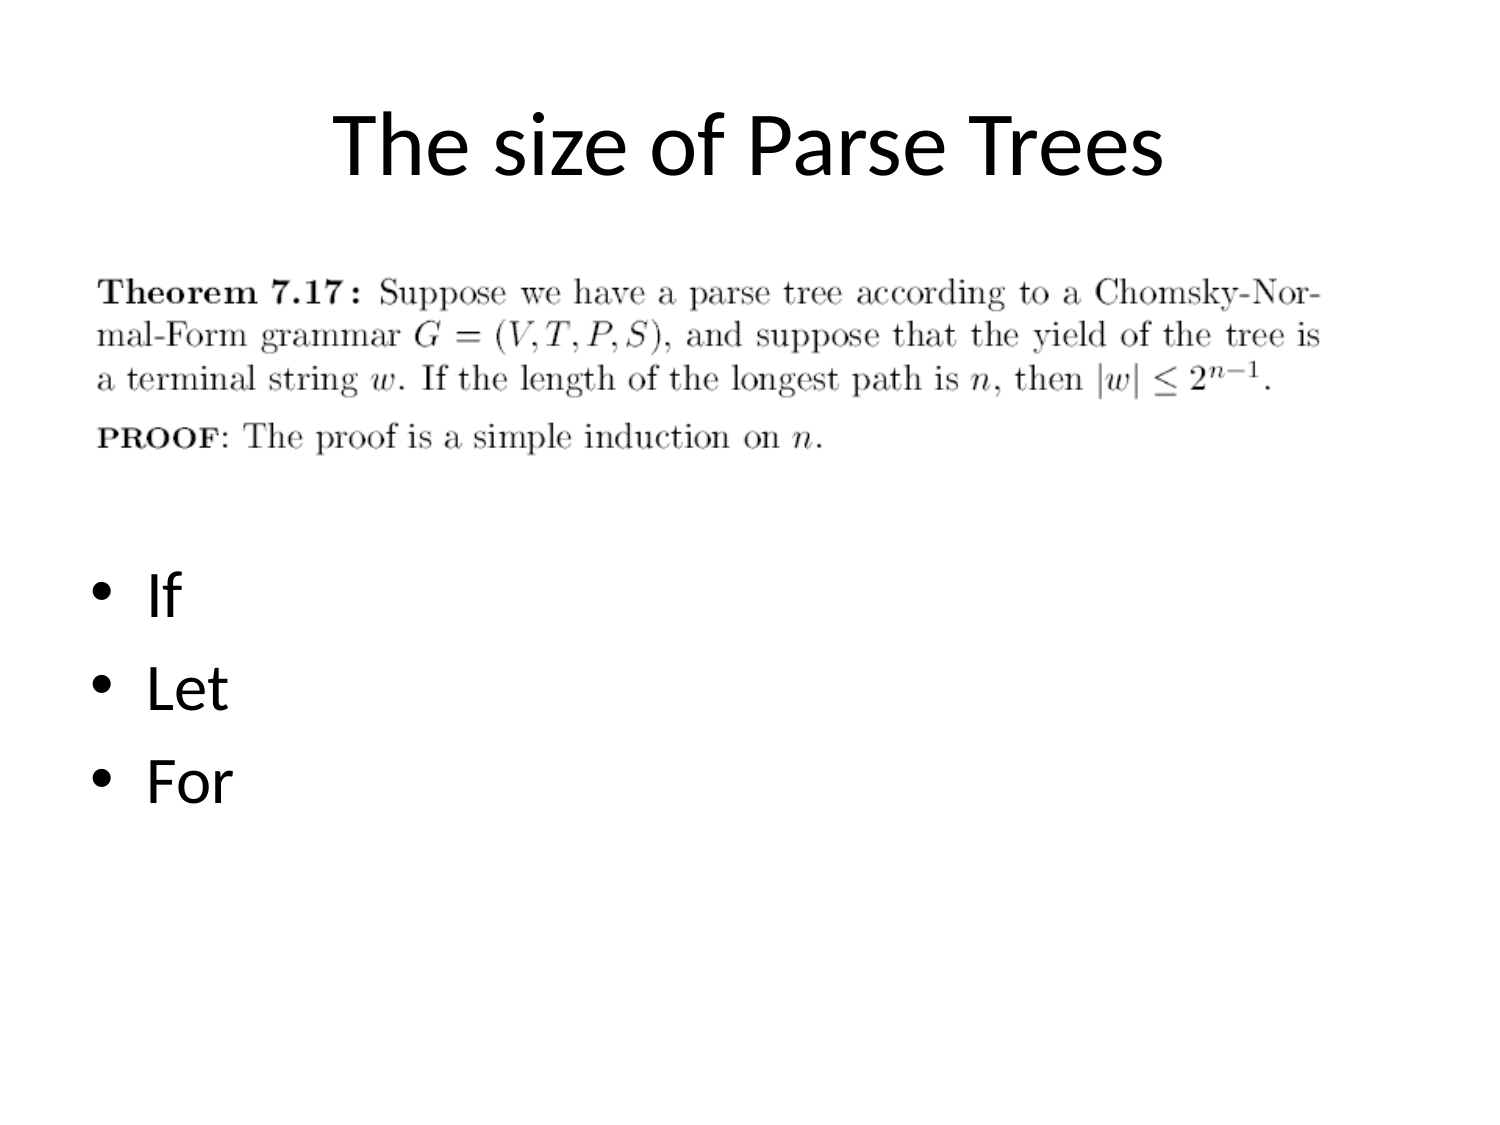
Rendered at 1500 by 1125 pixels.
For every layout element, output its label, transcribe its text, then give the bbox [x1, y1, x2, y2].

picture [74, 263, 1338, 459]
title The size of Parse Trees [75, 45, 1425, 233]
